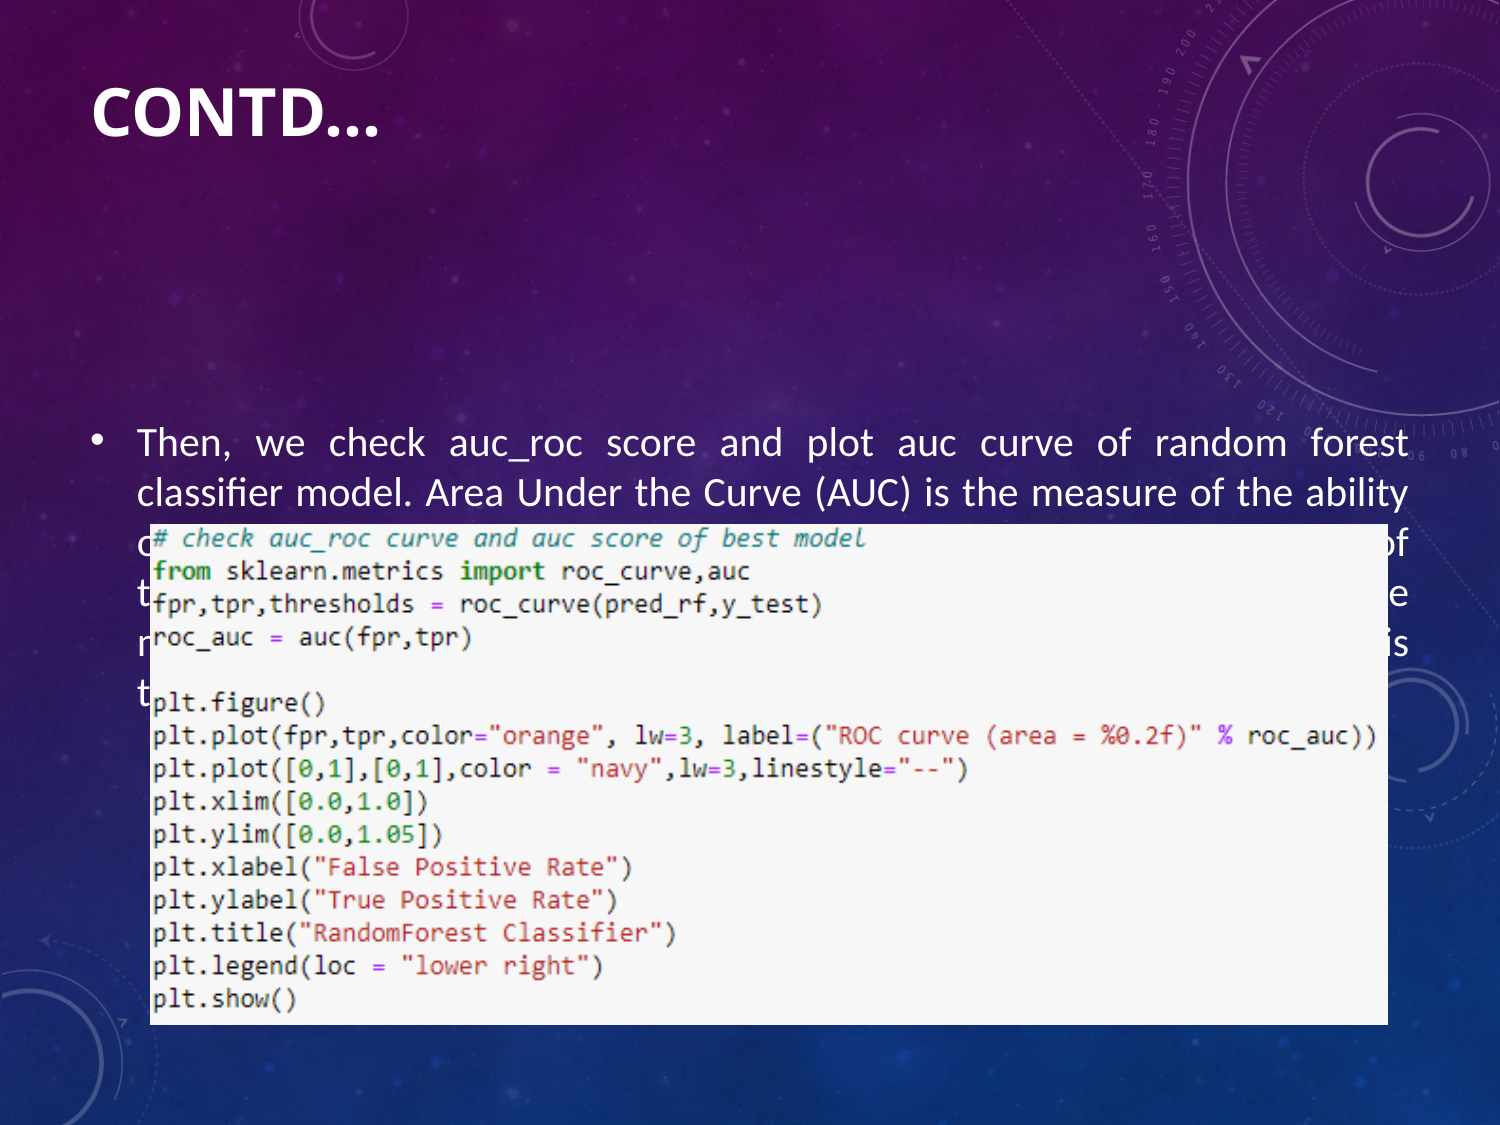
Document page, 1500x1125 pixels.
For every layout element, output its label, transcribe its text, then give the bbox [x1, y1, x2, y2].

picture [0, 0, 1500, 1125]
list Then, we check auc_roc score and plot auc curve of random forest classifier model. Area Under the Curve (AUC) is the measure of the ability of a classifier to distinguish between classes and is used as a summary of the ROC curve. The higher the AUC, the better the performance of the model at distinguishing between the positive and negative classes. Below is the code of auc_roc curve: [75, 200, 1425, 1005]
title Contd… [75, 45, 1425, 175]
